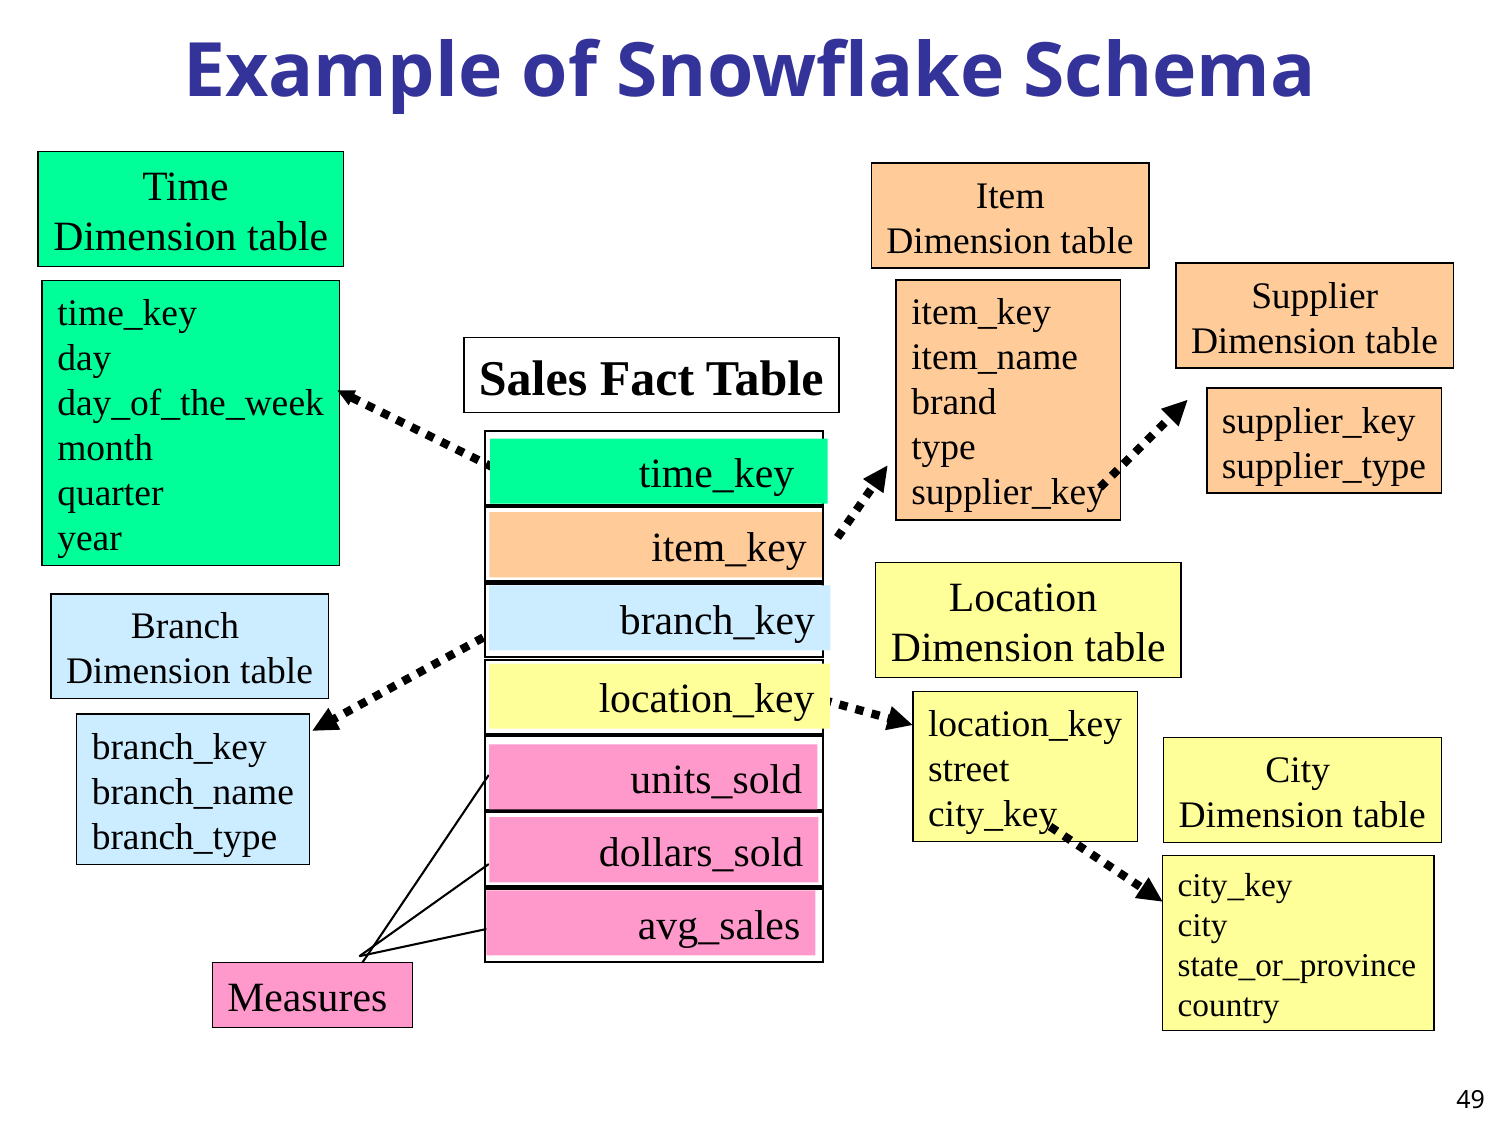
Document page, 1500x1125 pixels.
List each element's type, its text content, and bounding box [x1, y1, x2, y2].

slide_number 49 [1187, 1049, 1500, 1125]
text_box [1174, 262, 1455, 496]
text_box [212, 337, 865, 398]
title Example of Snowflake Schema [112, 37, 1388, 120]
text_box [1162, 737, 1443, 1033]
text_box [37, 151, 345, 568]
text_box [870, 162, 1151, 398]
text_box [212, 911, 913, 1030]
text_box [49, 399, 1188, 902]
